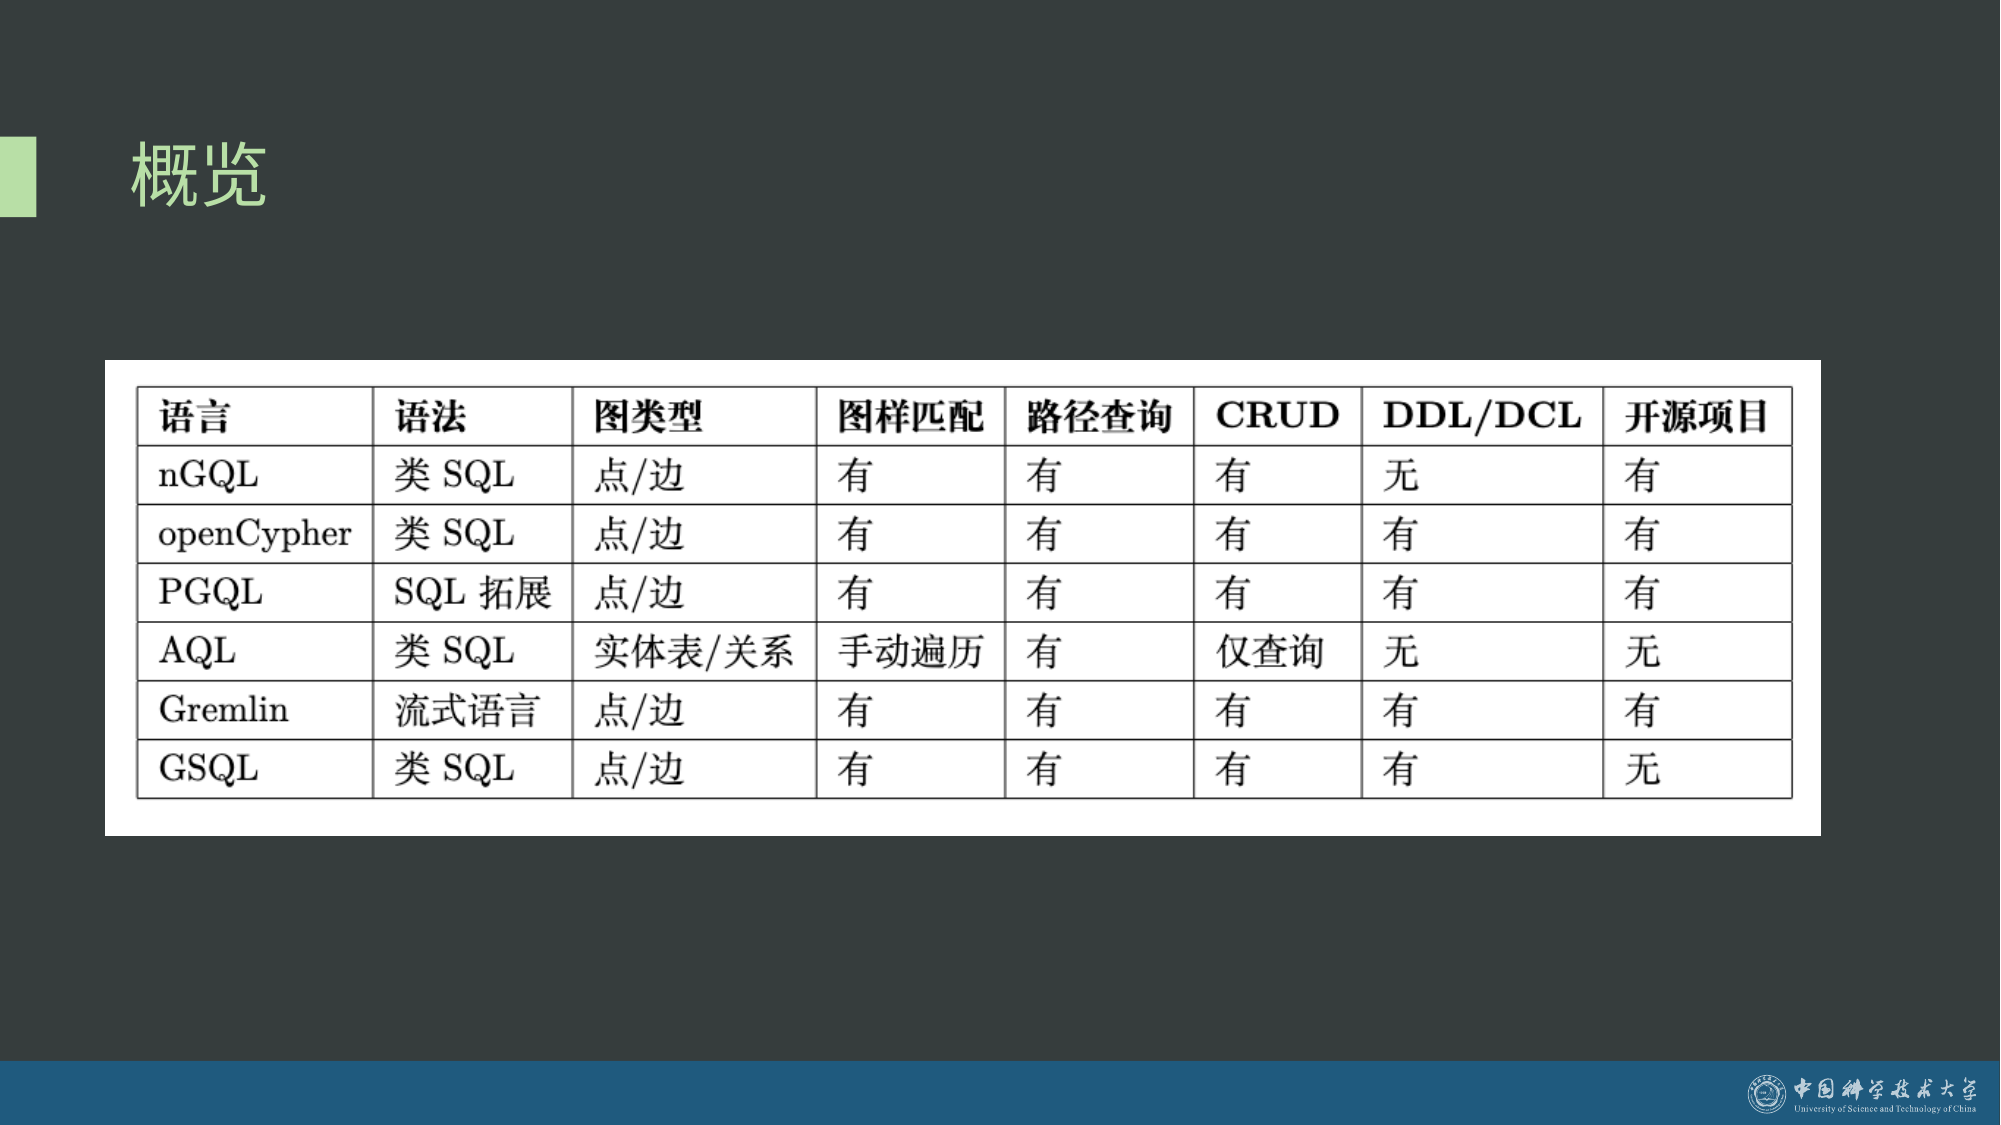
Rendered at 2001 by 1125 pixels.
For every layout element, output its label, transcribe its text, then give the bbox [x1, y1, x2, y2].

title 概览 [114, 76, 1886, 224]
picture [105, 360, 1820, 836]
